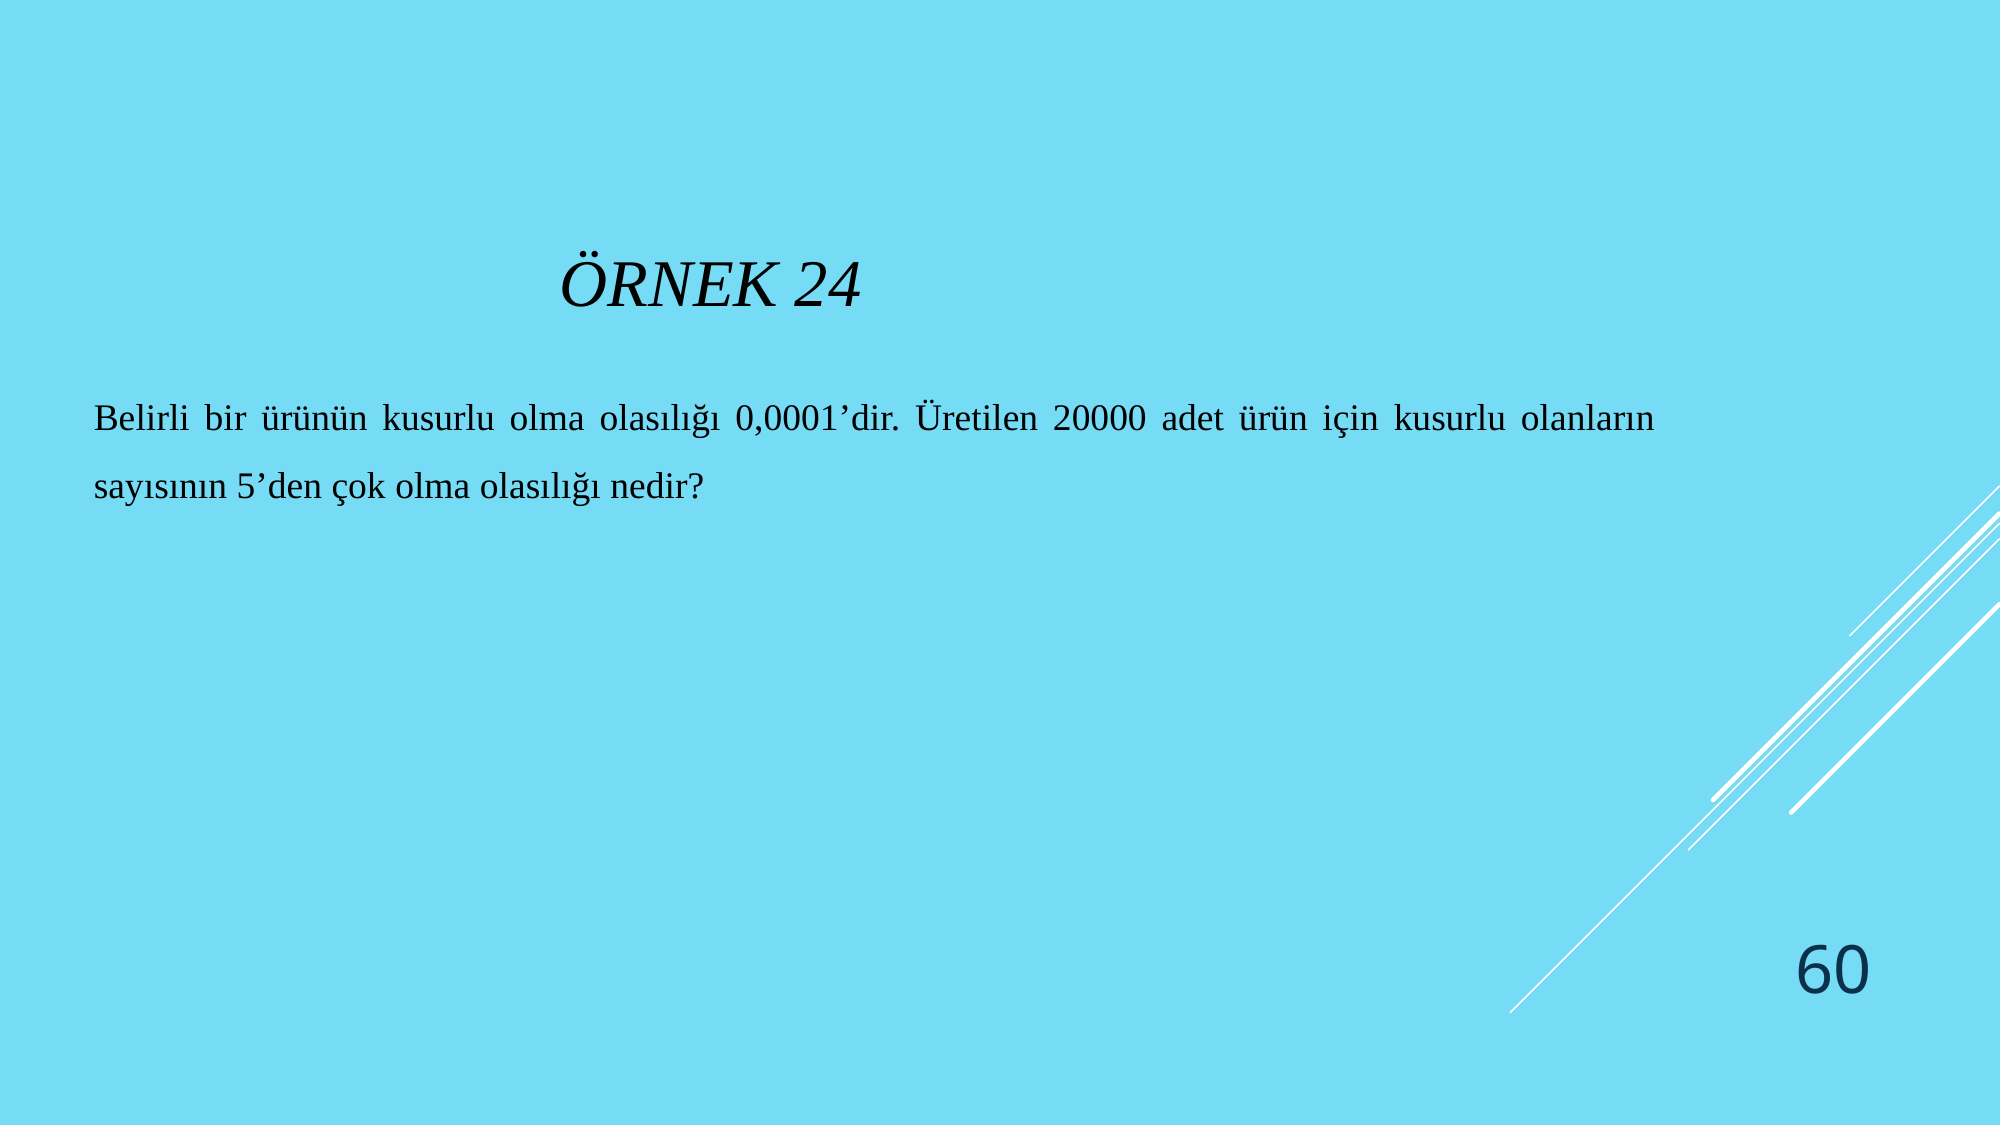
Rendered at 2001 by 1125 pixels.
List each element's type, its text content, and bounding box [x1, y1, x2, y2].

title Örnek 24 [137, 109, 878, 328]
slide_number 60 [1700, 915, 1888, 1025]
